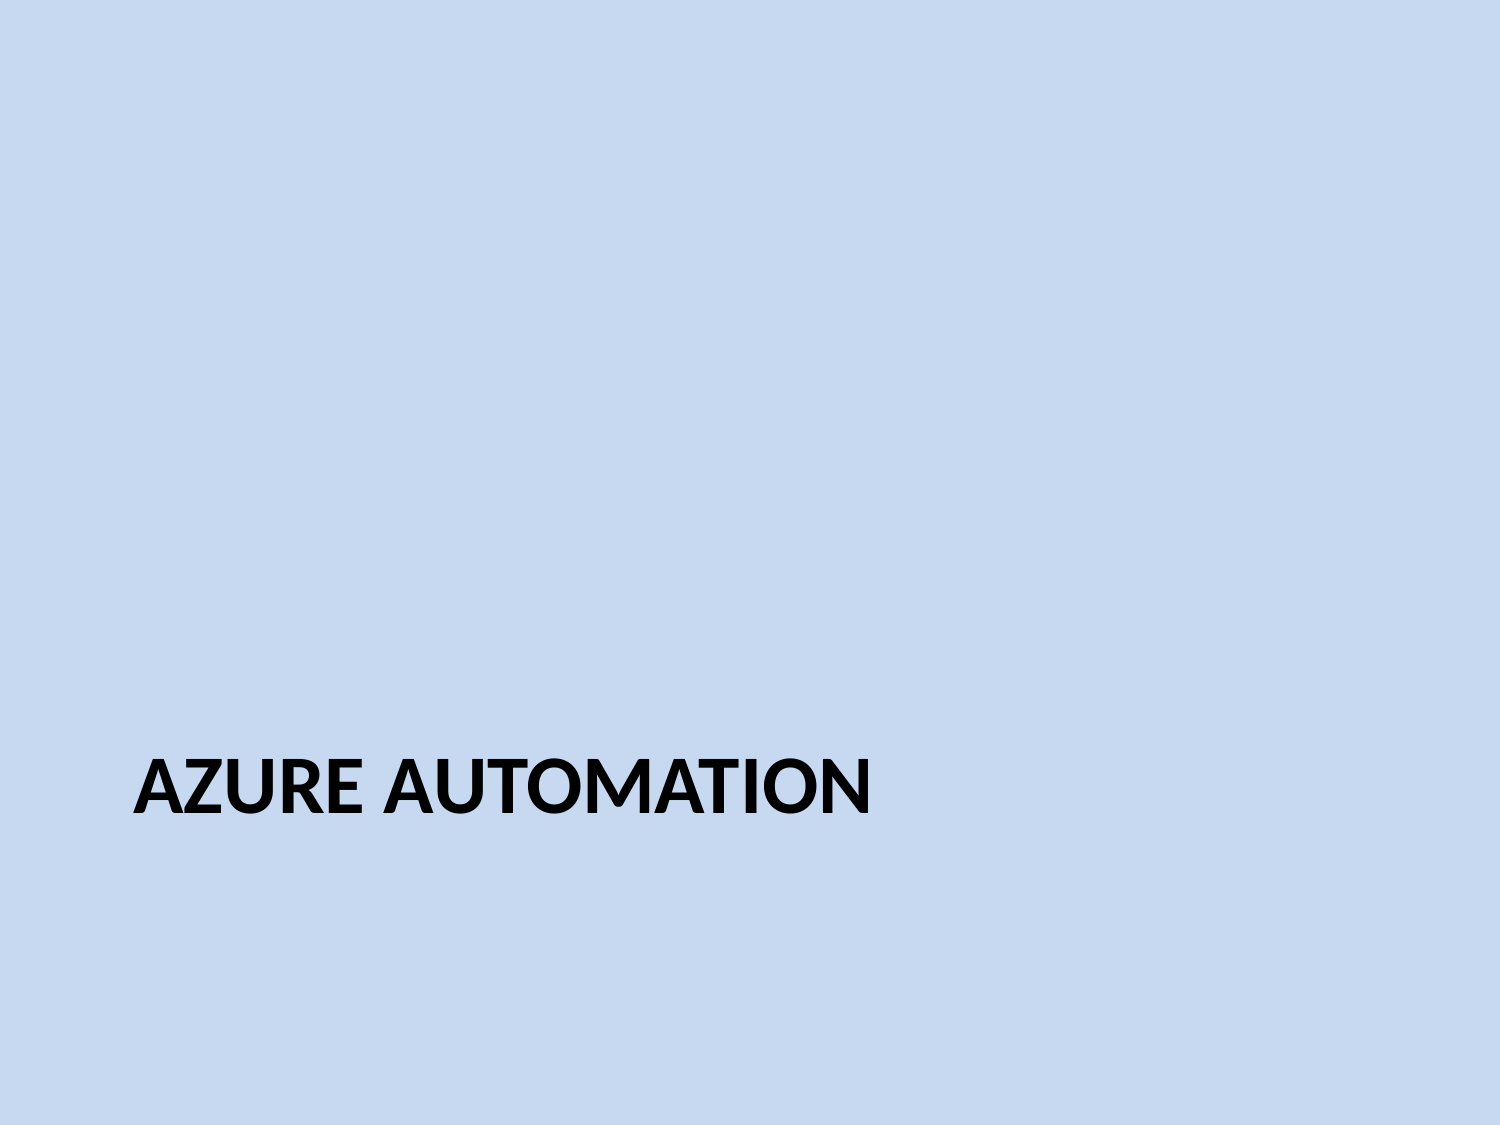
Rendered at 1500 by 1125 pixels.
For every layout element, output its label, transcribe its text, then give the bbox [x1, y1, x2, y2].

title Azure Automation [118, 722, 1394, 947]
